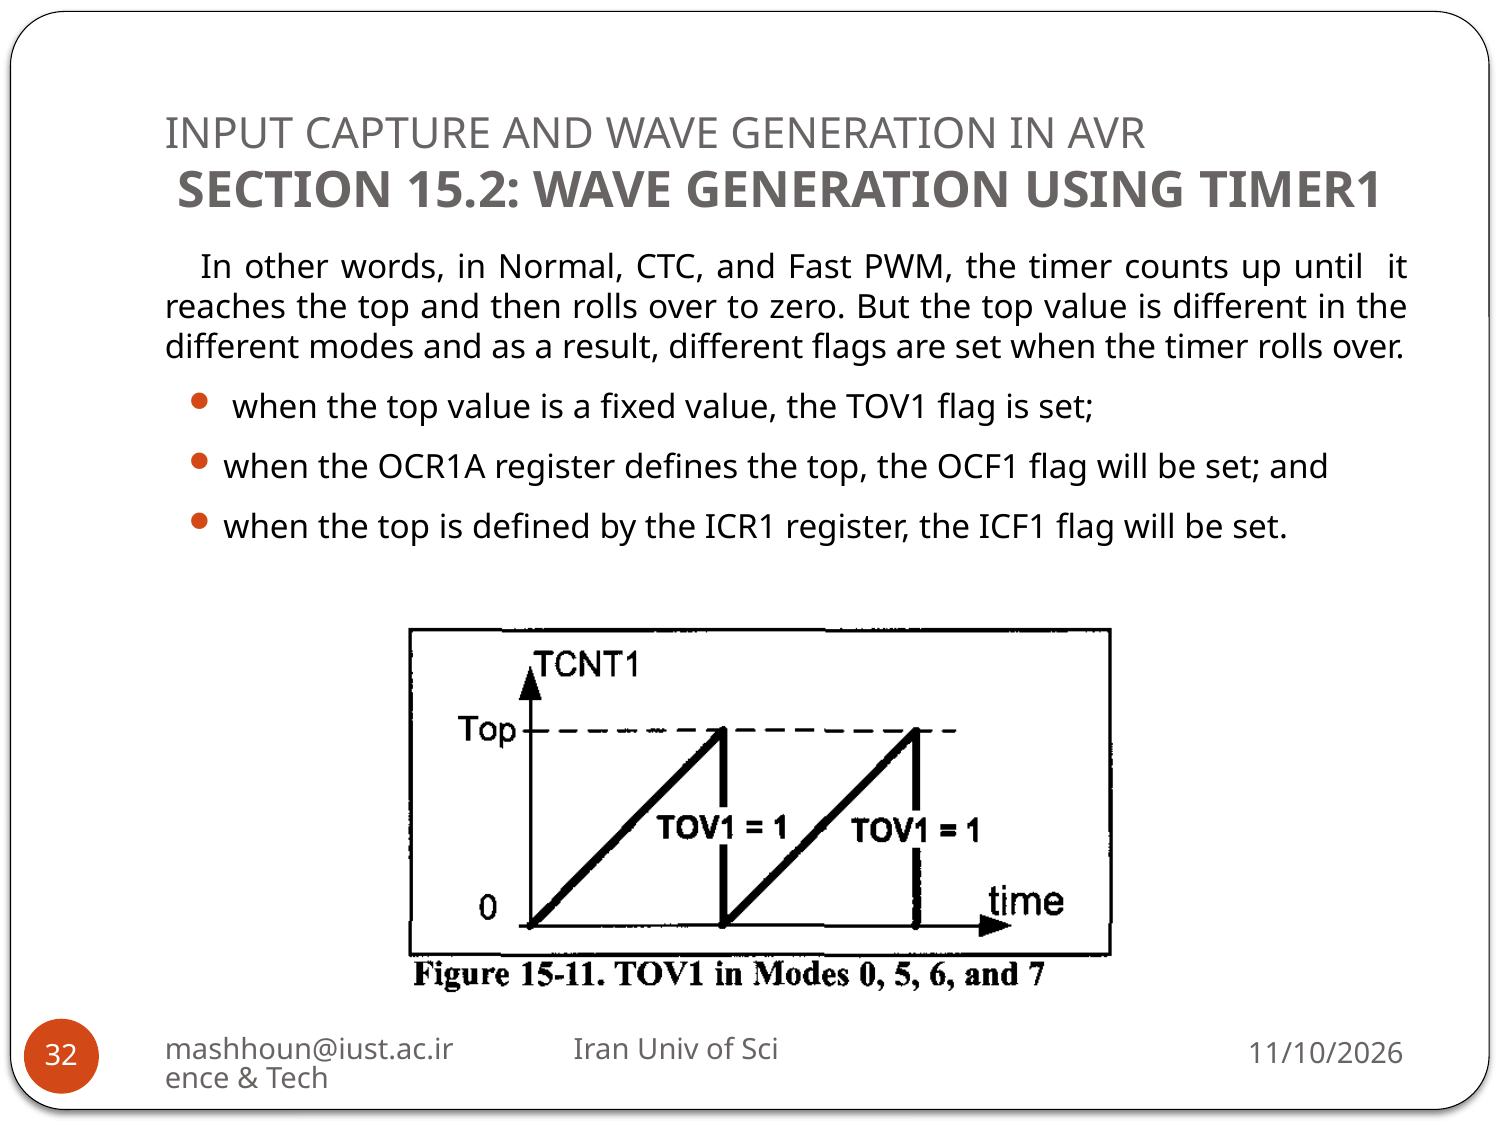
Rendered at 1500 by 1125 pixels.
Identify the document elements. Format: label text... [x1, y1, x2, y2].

picture [404, 619, 1114, 1000]
title INPUT CAPTURE AND WAVE GENERATION IN AVR SECTION 15.2: WAVE GENERATION USING TIMER1 [150, 45, 1425, 233]
slide_number 32 [23, 1018, 99, 1094]
list In other words, in Normal, CTC, and Fast PWM, the timer counts up until it reaches the top and then rolls over to zero. But the top value is different in the different modes and as a result, different flags are set when the timer rolls over. when the top value is a fixed value, the TOV1 flag is set; when the OCR1A register defines the top, the OCF1 flag will be set; and when the top is defined by the ICR1 register, the ICF1 flag will be set. [150, 237, 1425, 622]
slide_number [1012, 1015, 1419, 1094]
footer mashhoun@iust.ac.ir Iran Univ of Science & Tech [150, 1012, 800, 1088]
